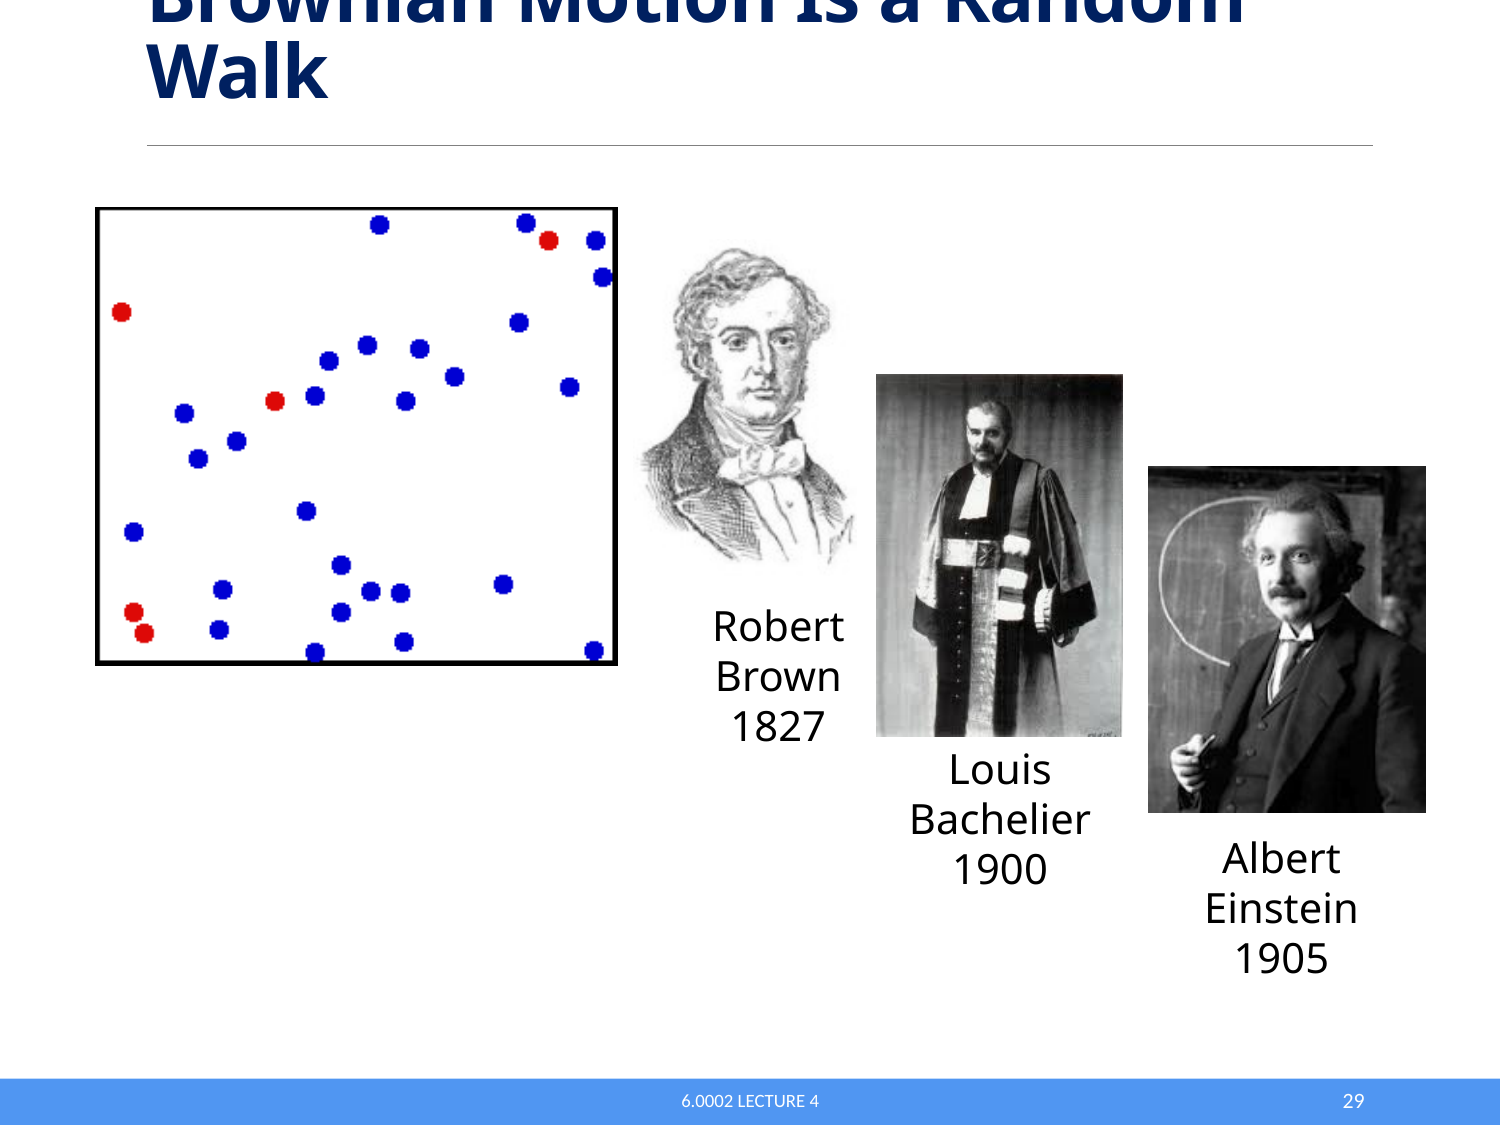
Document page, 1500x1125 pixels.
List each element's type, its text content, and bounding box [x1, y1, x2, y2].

title Brownian Motion Is a Random Walk [131, 42, 1369, 122]
picture [633, 238, 858, 577]
footer 6.0002 Lecture 4 [453, 1069, 1047, 1125]
text_box Louis Bachelier 1900 [894, 745, 1106, 901]
picture [94, 207, 618, 666]
text_box Robert Brown 1827 [697, 592, 860, 758]
picture [876, 374, 1124, 738]
picture [1148, 466, 1427, 814]
slide_number 29 [1218, 1069, 1380, 1125]
text_box Albert Einstein 1905 [1189, 824, 1374, 990]
